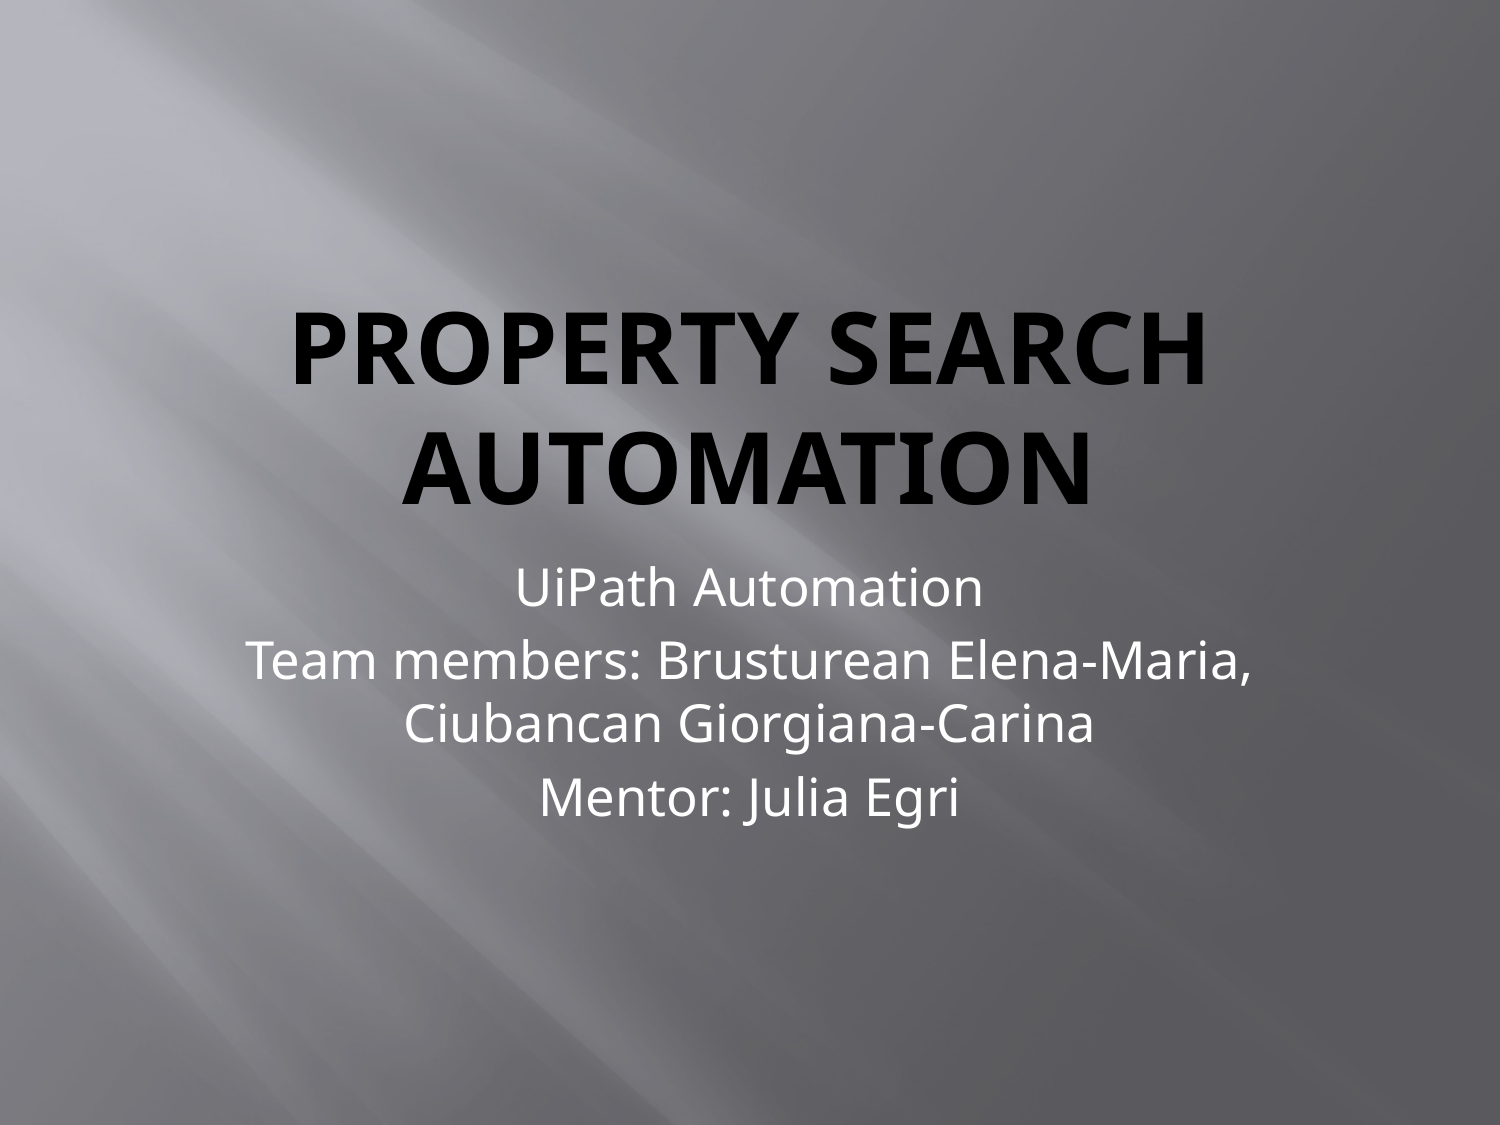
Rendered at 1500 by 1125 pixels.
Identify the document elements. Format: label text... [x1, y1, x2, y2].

title Property Search Automation [37, 224, 1463, 525]
subtitle UiPath Automation Team members: Brusturean Elena-Maria, Ciubancan Giorgiana-Carina Mentor: Julia Egri [225, 546, 1275, 835]
